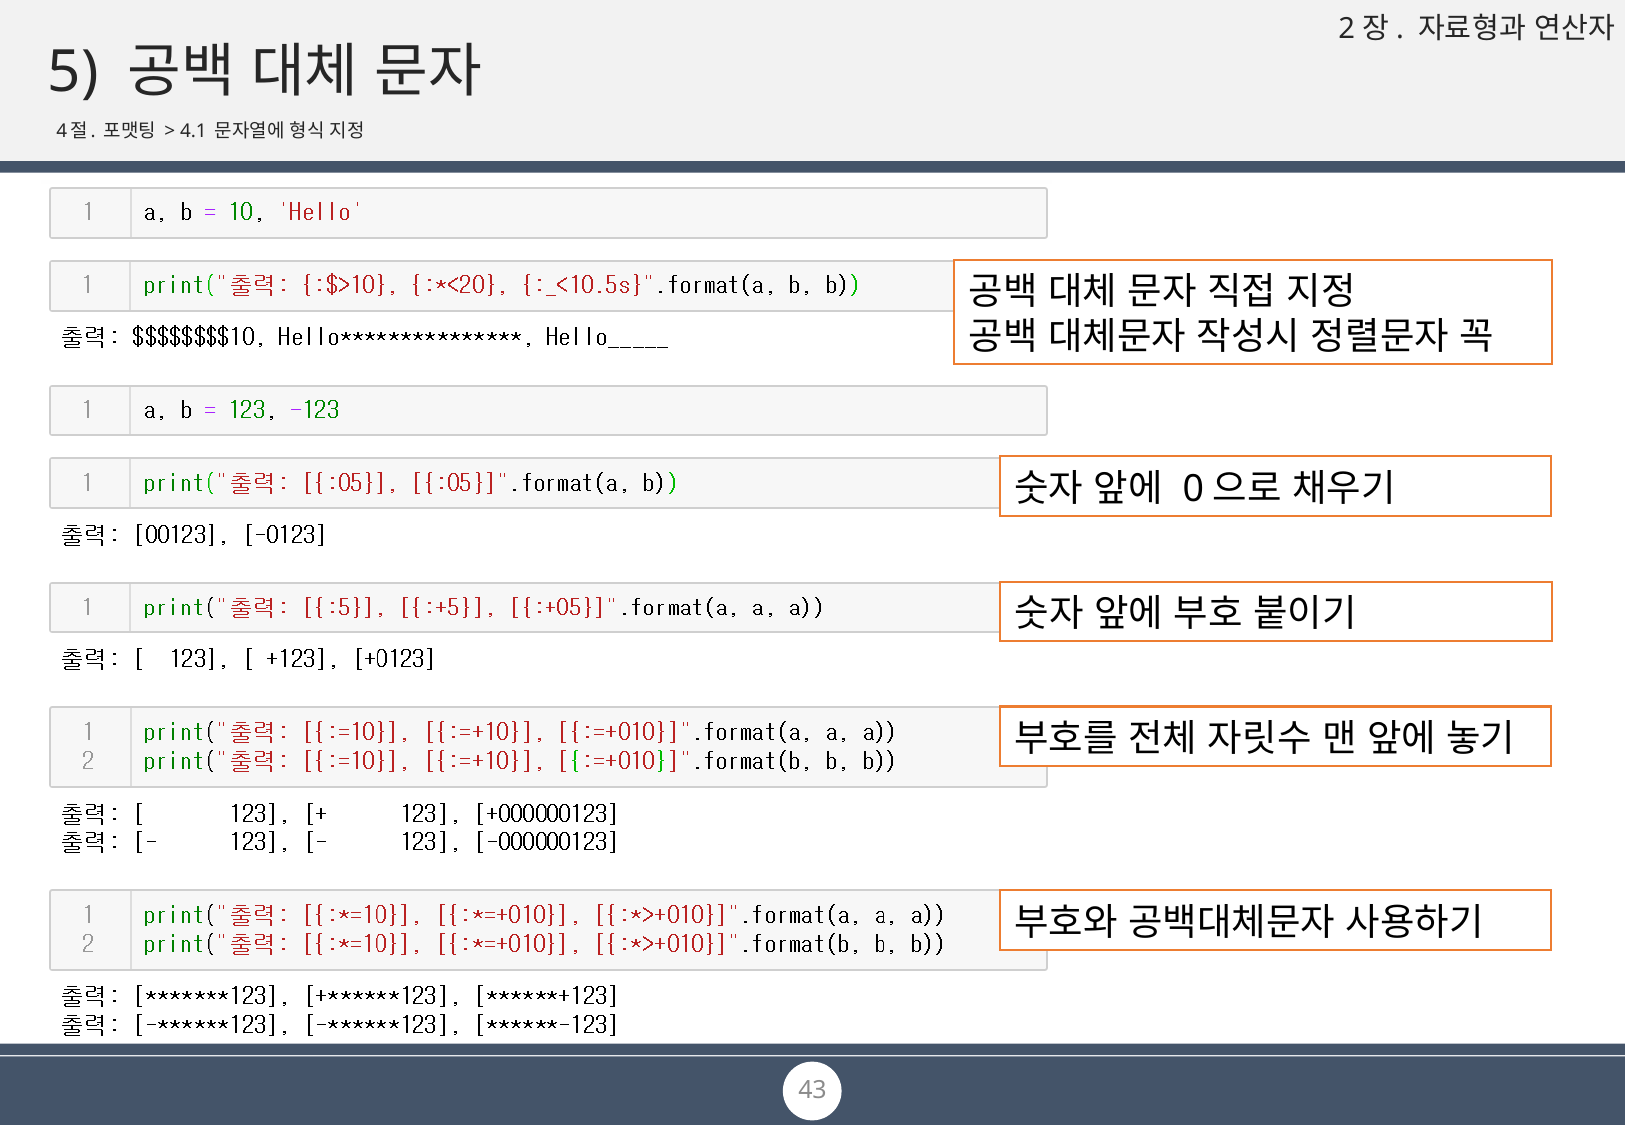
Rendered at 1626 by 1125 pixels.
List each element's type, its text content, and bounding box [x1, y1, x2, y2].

text_box 숫자 앞에 0으로 채우기 [1052, 455, 1552, 517]
title 5) 공백 대체 문자 [32, 30, 1592, 114]
text_box 숫자 앞에 부호 붙이기 [1052, 581, 1553, 642]
text_box 부호를 전체 자릿수 맨 앞에 놓기 [1052, 705, 1552, 767]
text_box 부호와 공백대체문자 사용하기 [1052, 889, 1552, 951]
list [41, 180, 1052, 1041]
text_box 공백 대체 문자 직접 지정 공백 대체문자 작성시 정렬문자 꼭 [1052, 259, 1553, 365]
list 4절. 포맷팅 > 4.1 문자열에 형식 지정 [44, 113, 1592, 149]
slide_number 43 [629, 1061, 996, 1121]
